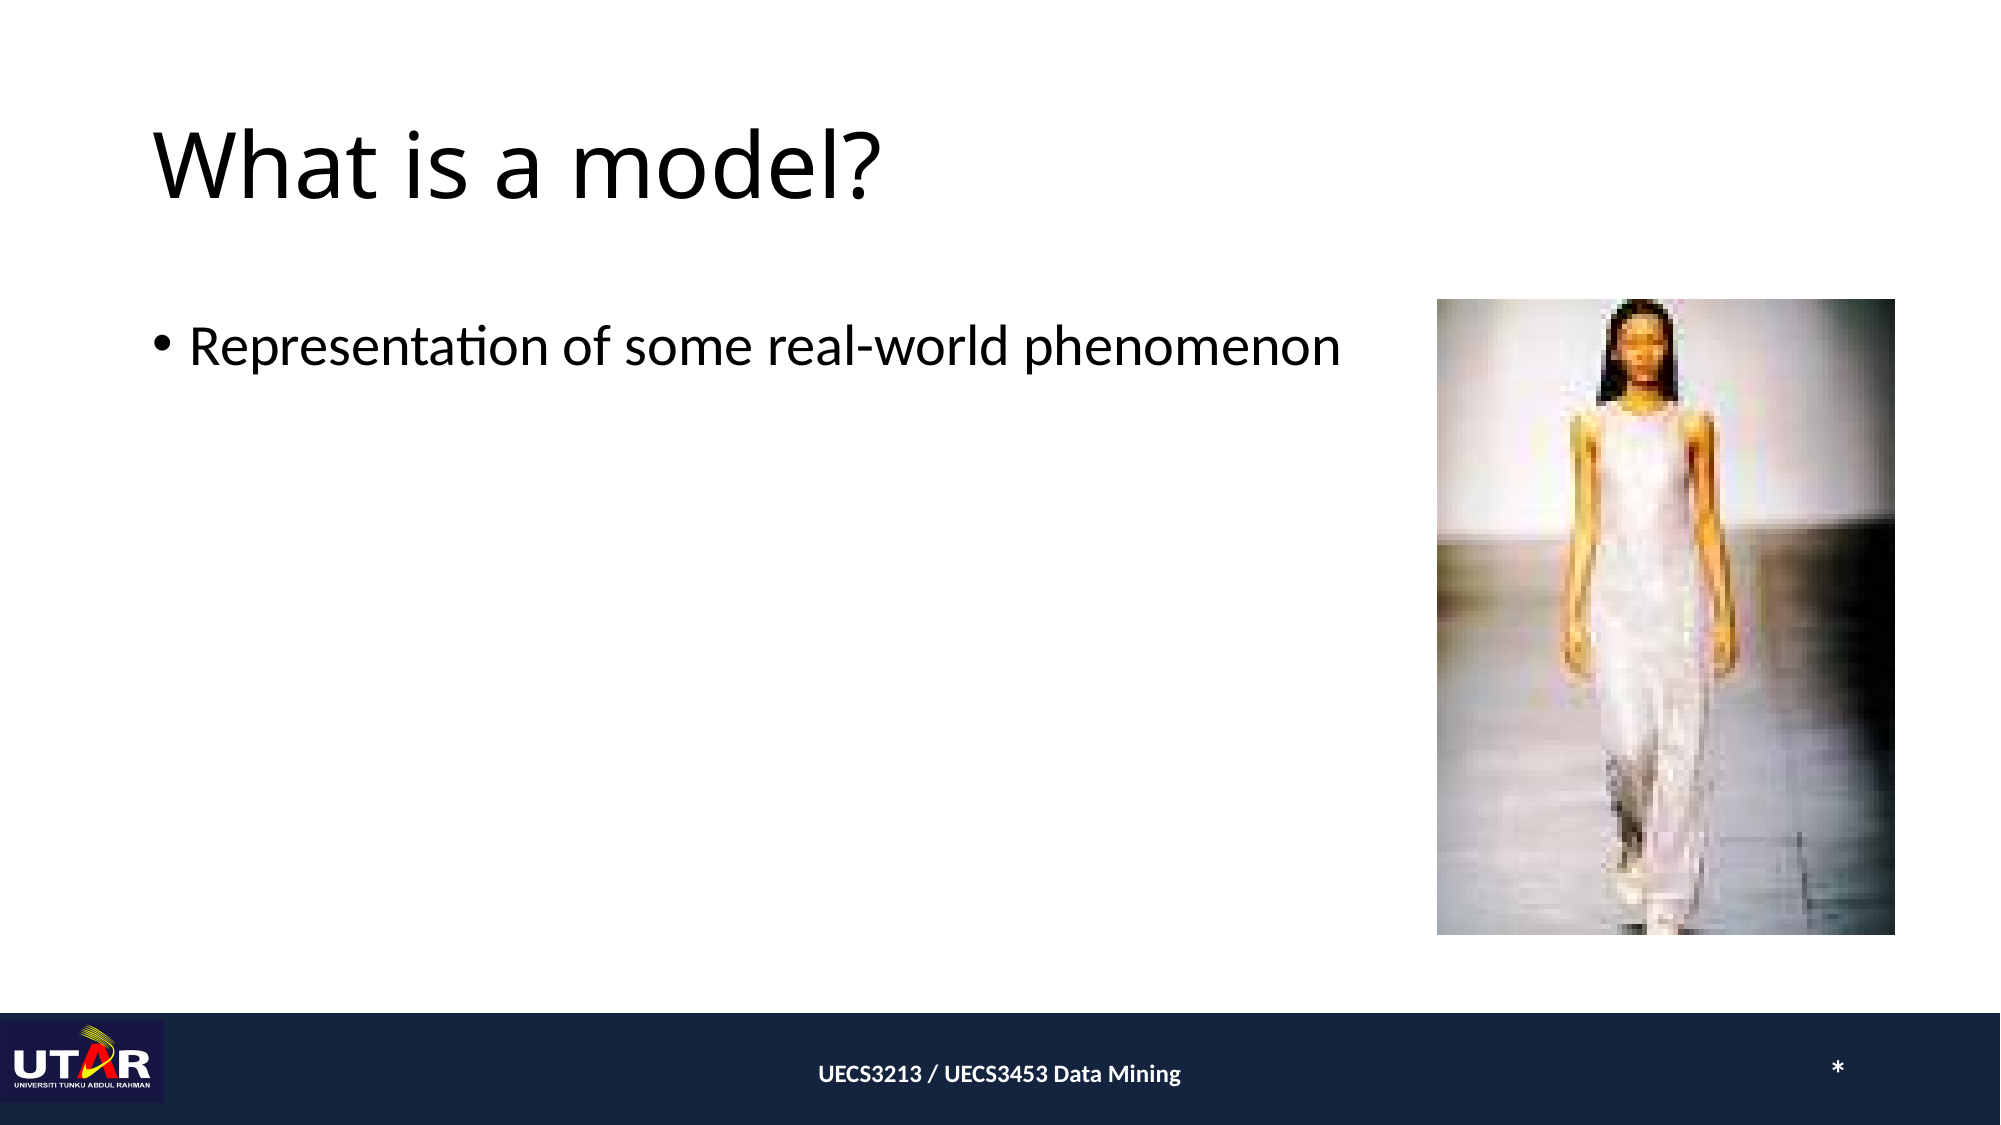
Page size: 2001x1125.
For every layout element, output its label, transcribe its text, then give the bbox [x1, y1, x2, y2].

title What is a model? [137, 59, 1863, 278]
footer UECS3213 / UECS3453 Data Mining [662, 1042, 1338, 1103]
list Representation of some real-world phenomenon [137, 299, 1863, 1014]
slide_number * [1412, 1042, 1863, 1103]
picture [1437, 299, 1895, 935]
picture [0, 1020, 164, 1103]
